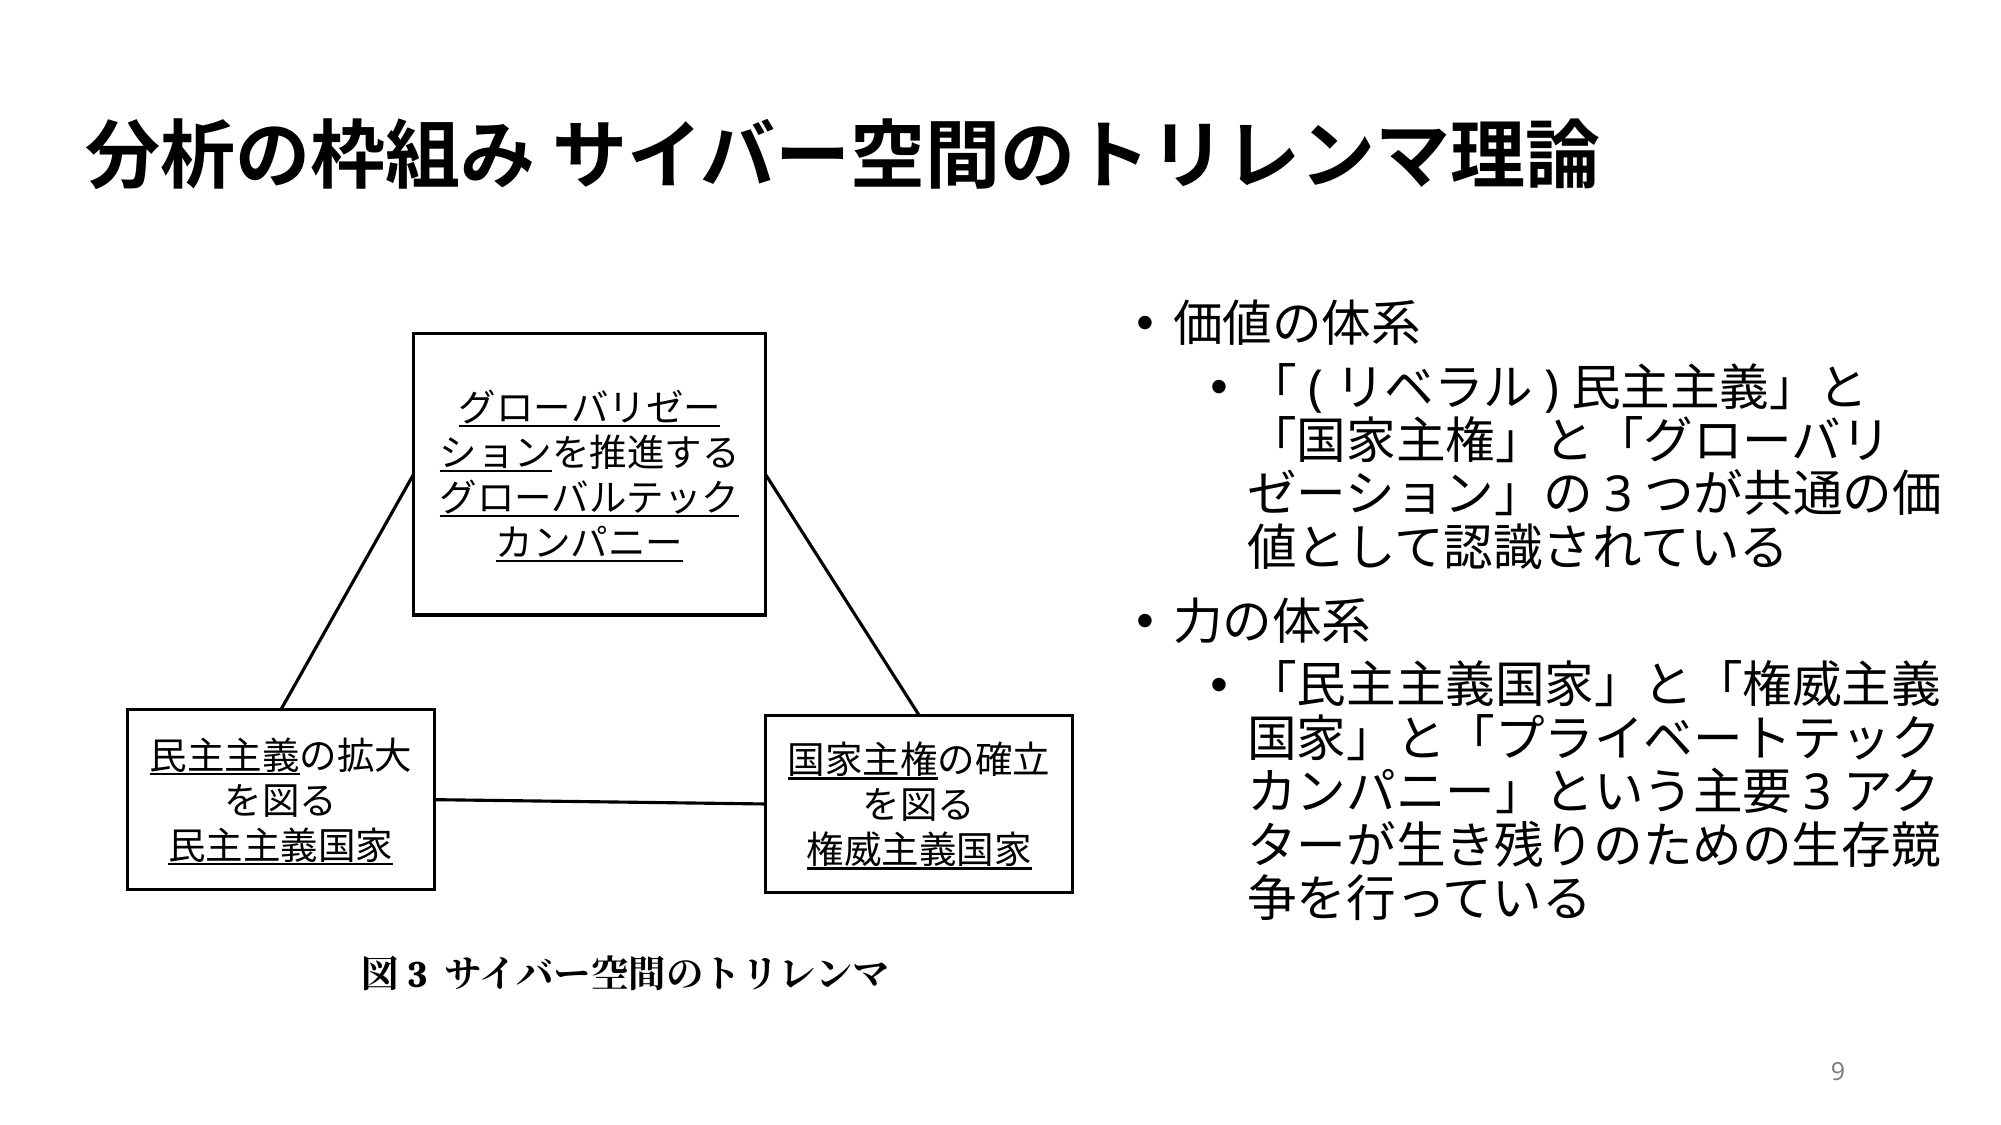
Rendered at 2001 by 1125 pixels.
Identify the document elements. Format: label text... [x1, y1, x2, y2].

text_box 国家主権の確立を図る 権威主義国家 [764, 714, 1074, 894]
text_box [765, 474, 919, 716]
title 分析の枠組み サイバー空間のトリレンマ理論 [70, 67, 1908, 249]
slide_number 9 [1410, 1042, 1860, 1103]
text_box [434, 799, 766, 805]
text_box 民主主義の拡大を図る 民主主義国家 [126, 709, 436, 891]
text_box グローバリゼーションを推進する グローバルテックカンパニー [413, 332, 766, 616]
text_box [280, 474, 414, 710]
list 価値の体系 「(リベラル)民主主義」と「国家主権」と「グローバリゼーション」の3つが共通の価値として認識されている 力の体系 「民主主義国家」と「権威主義国家」と「プライベートテックカンパニー」という主要3アクターが生き残りのための生存競争を行っている [1121, 288, 1973, 938]
text_box 図3 サイバー空間のトリレンマ [346, 942, 915, 1003]
